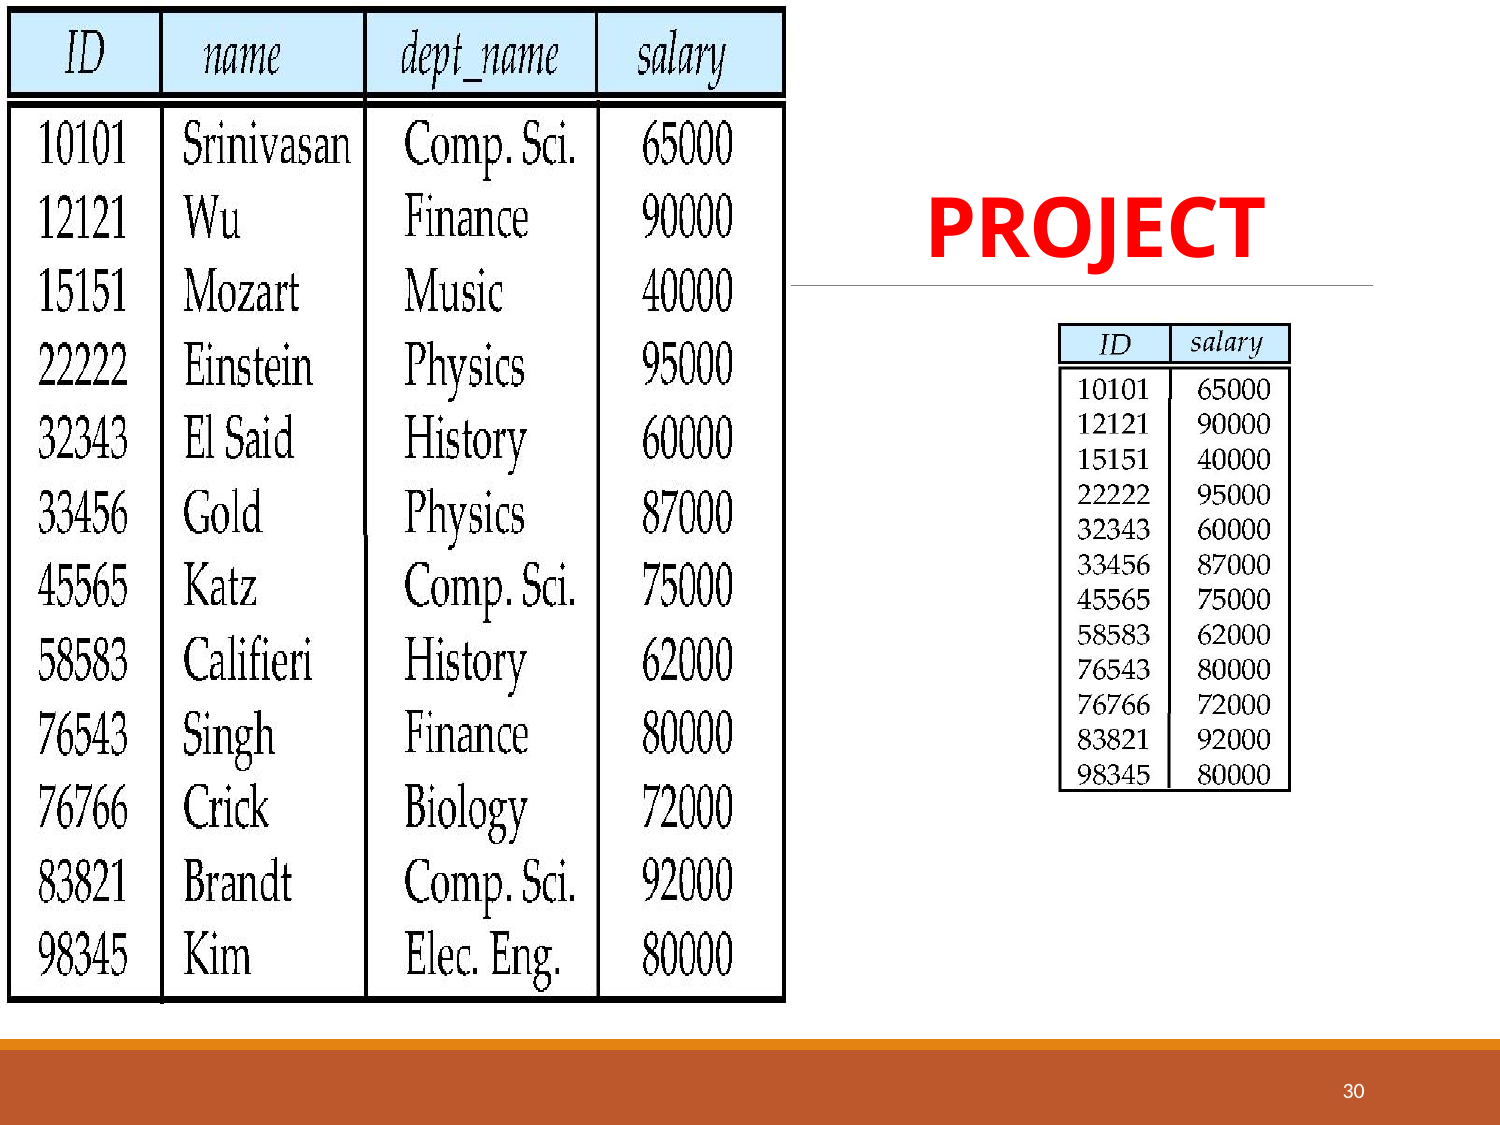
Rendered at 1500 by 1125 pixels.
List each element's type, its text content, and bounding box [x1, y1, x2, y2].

title PROJECT [798, 47, 1373, 285]
picture [0, 0, 792, 1008]
slide_number 30 [1218, 1059, 1380, 1120]
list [1051, 318, 1296, 793]
